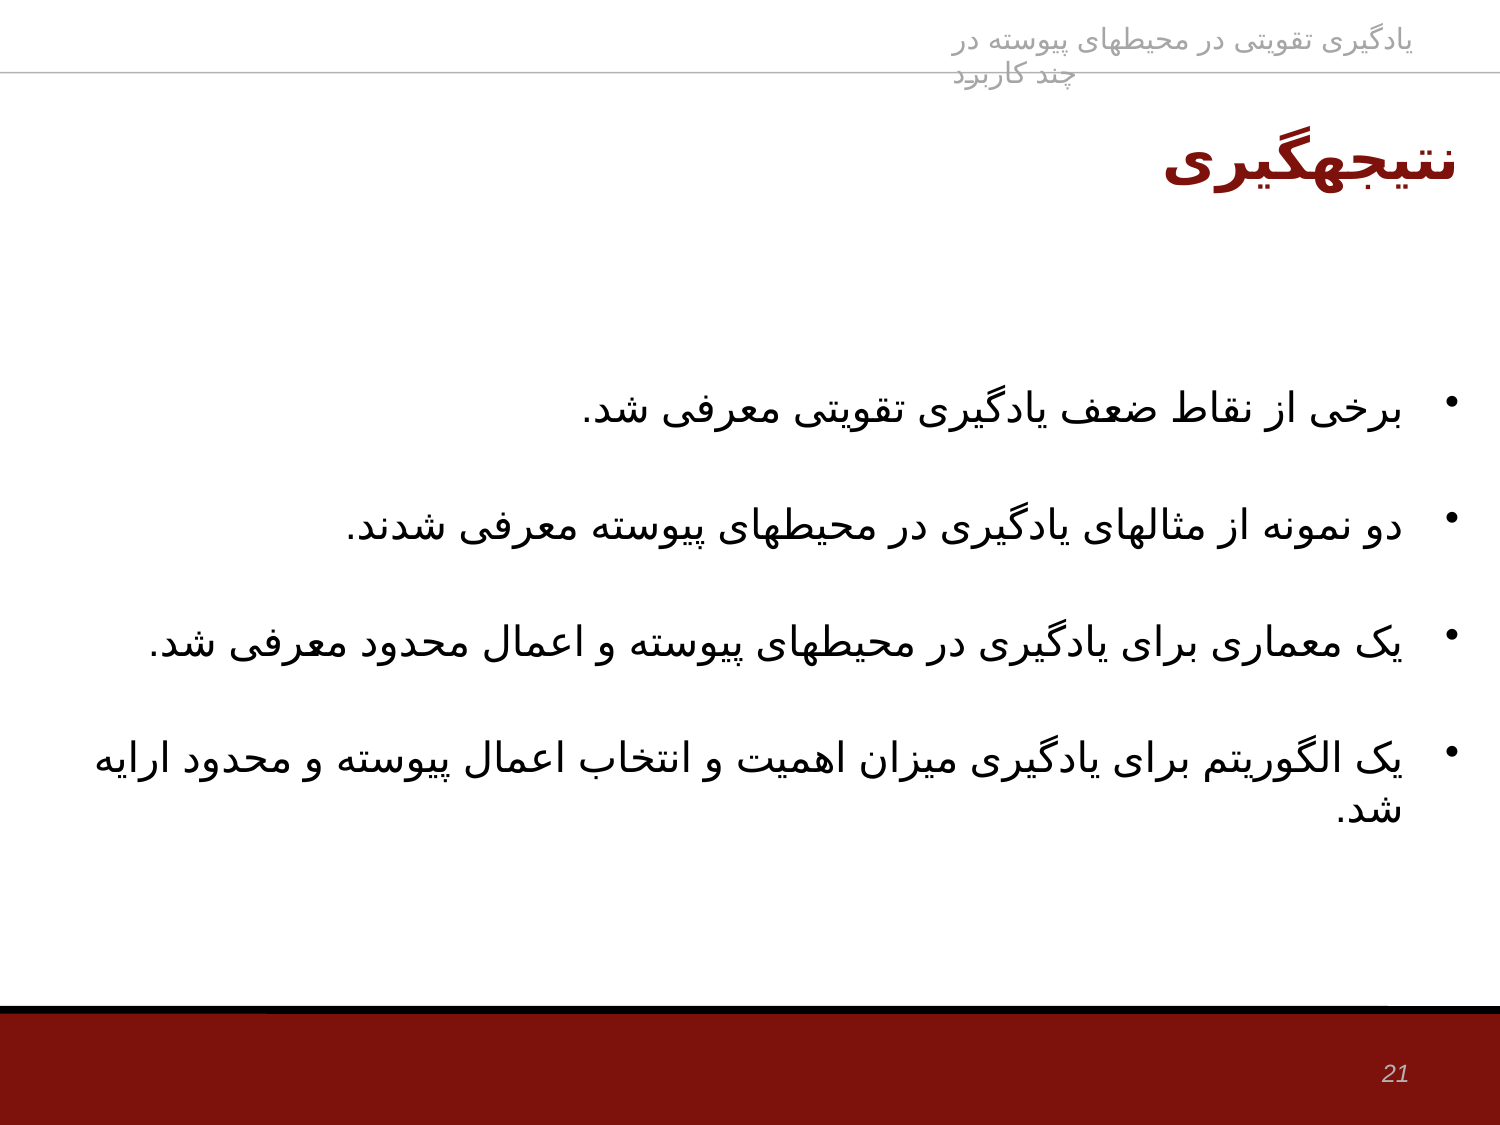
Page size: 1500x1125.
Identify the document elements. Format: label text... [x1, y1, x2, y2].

slide_number 21 [1074, 1042, 1425, 1103]
title نتیجه‏گیری [24, 87, 1475, 225]
list برخی از نقاط ضعف یادگیری تقویتی معرفی شد. دو نمونه از مثالهای یادگیری در محیط‏های پیوسته معرفی شدند. یک معماری برای یادگیری در محیط‏های پیوسته و اعمال محدود معرفی شد. یک الگوریتم برای یادگیری میزان اهمیت و انتخاب اعمال پیوسته و محدود ارایه شد. [24, 249, 1475, 963]
